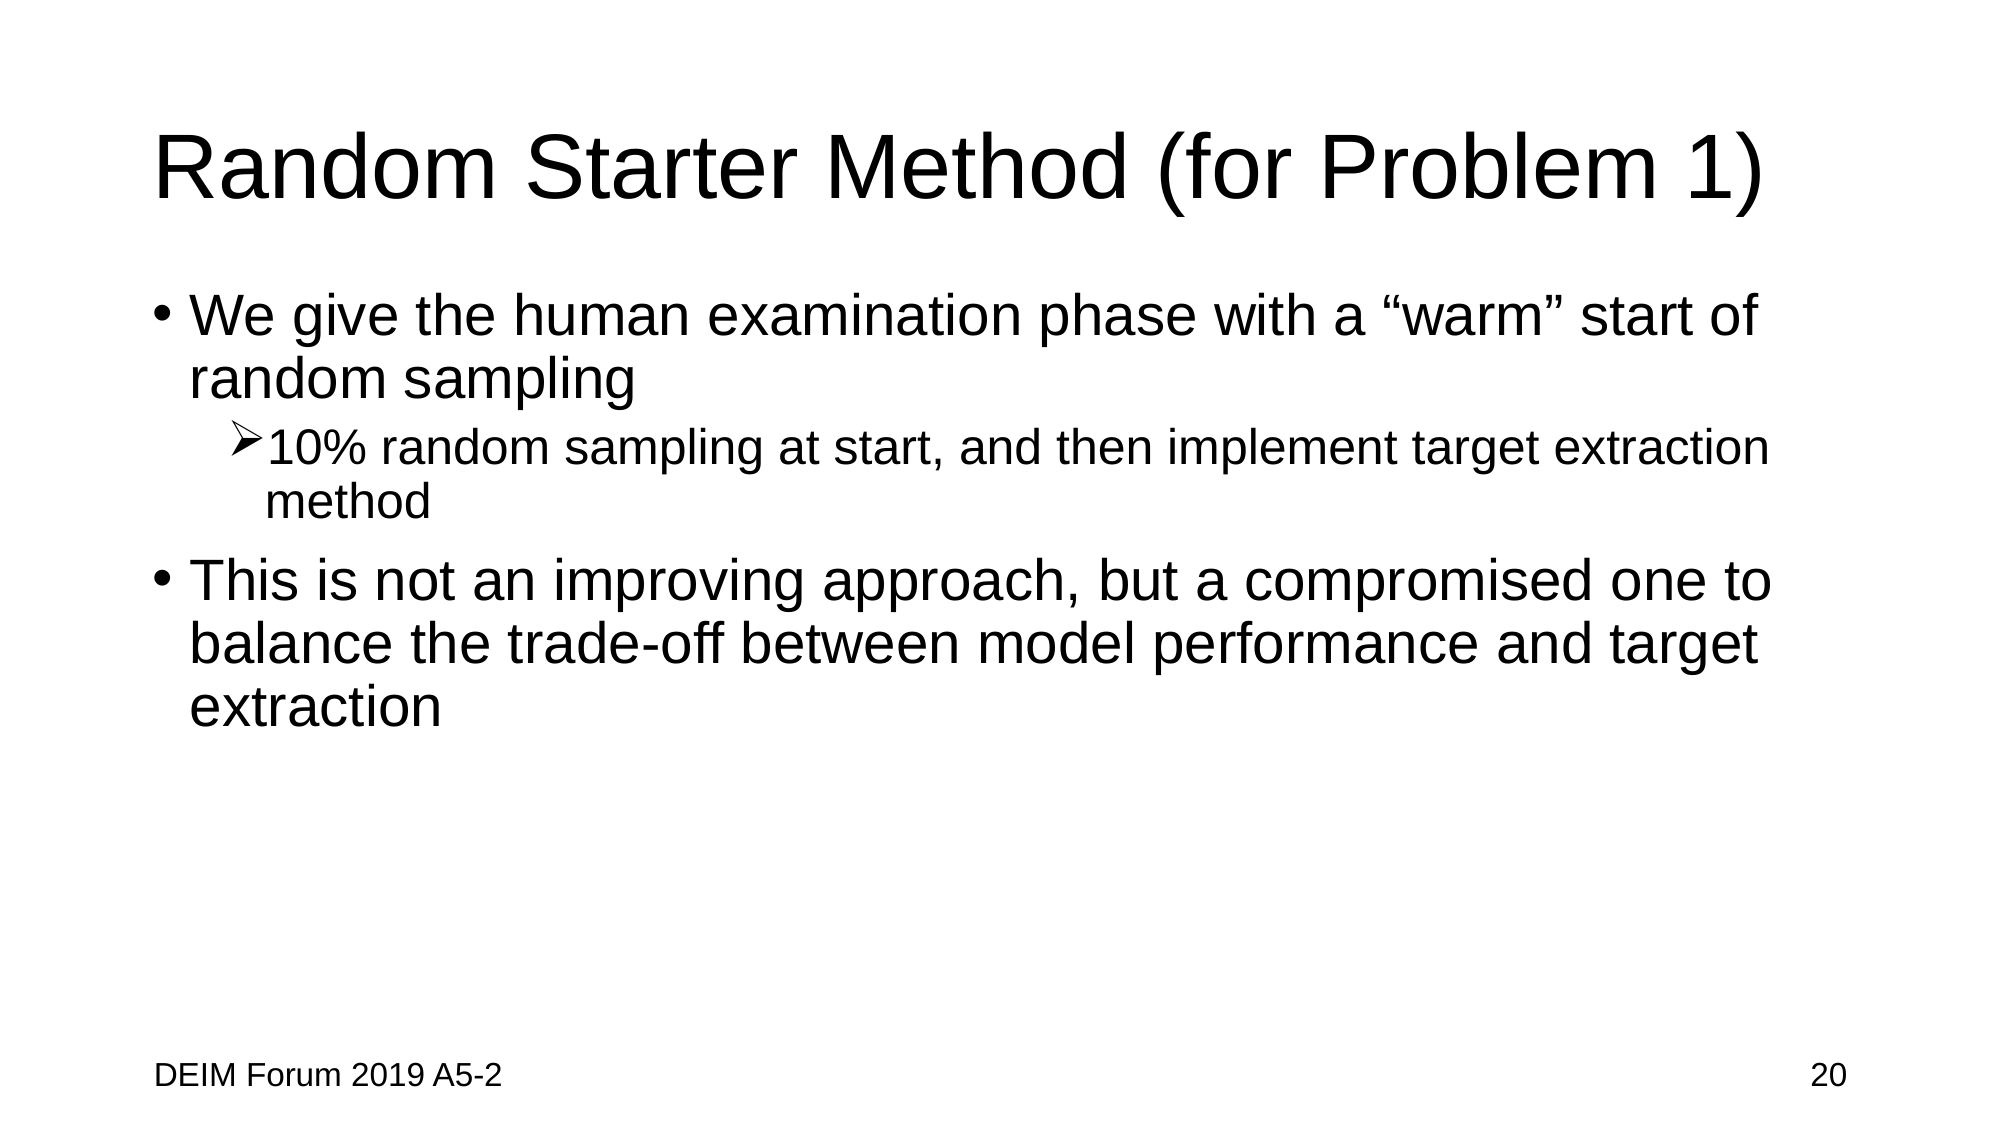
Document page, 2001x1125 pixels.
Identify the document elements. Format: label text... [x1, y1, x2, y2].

list We give the human examination phase with a “warm” start of random sampling 10% random sampling at start, and then implement target extraction method This is not an improving approach, but a compromised one to balance the trade-off between model performance and target extraction [137, 277, 1863, 992]
slide_number 20 [1412, 1042, 1863, 1103]
footer DEIM Forum 2019 A5-2 [137, 1042, 520, 1103]
title Random Starter Method (for Problem 1) [137, 59, 1863, 277]
